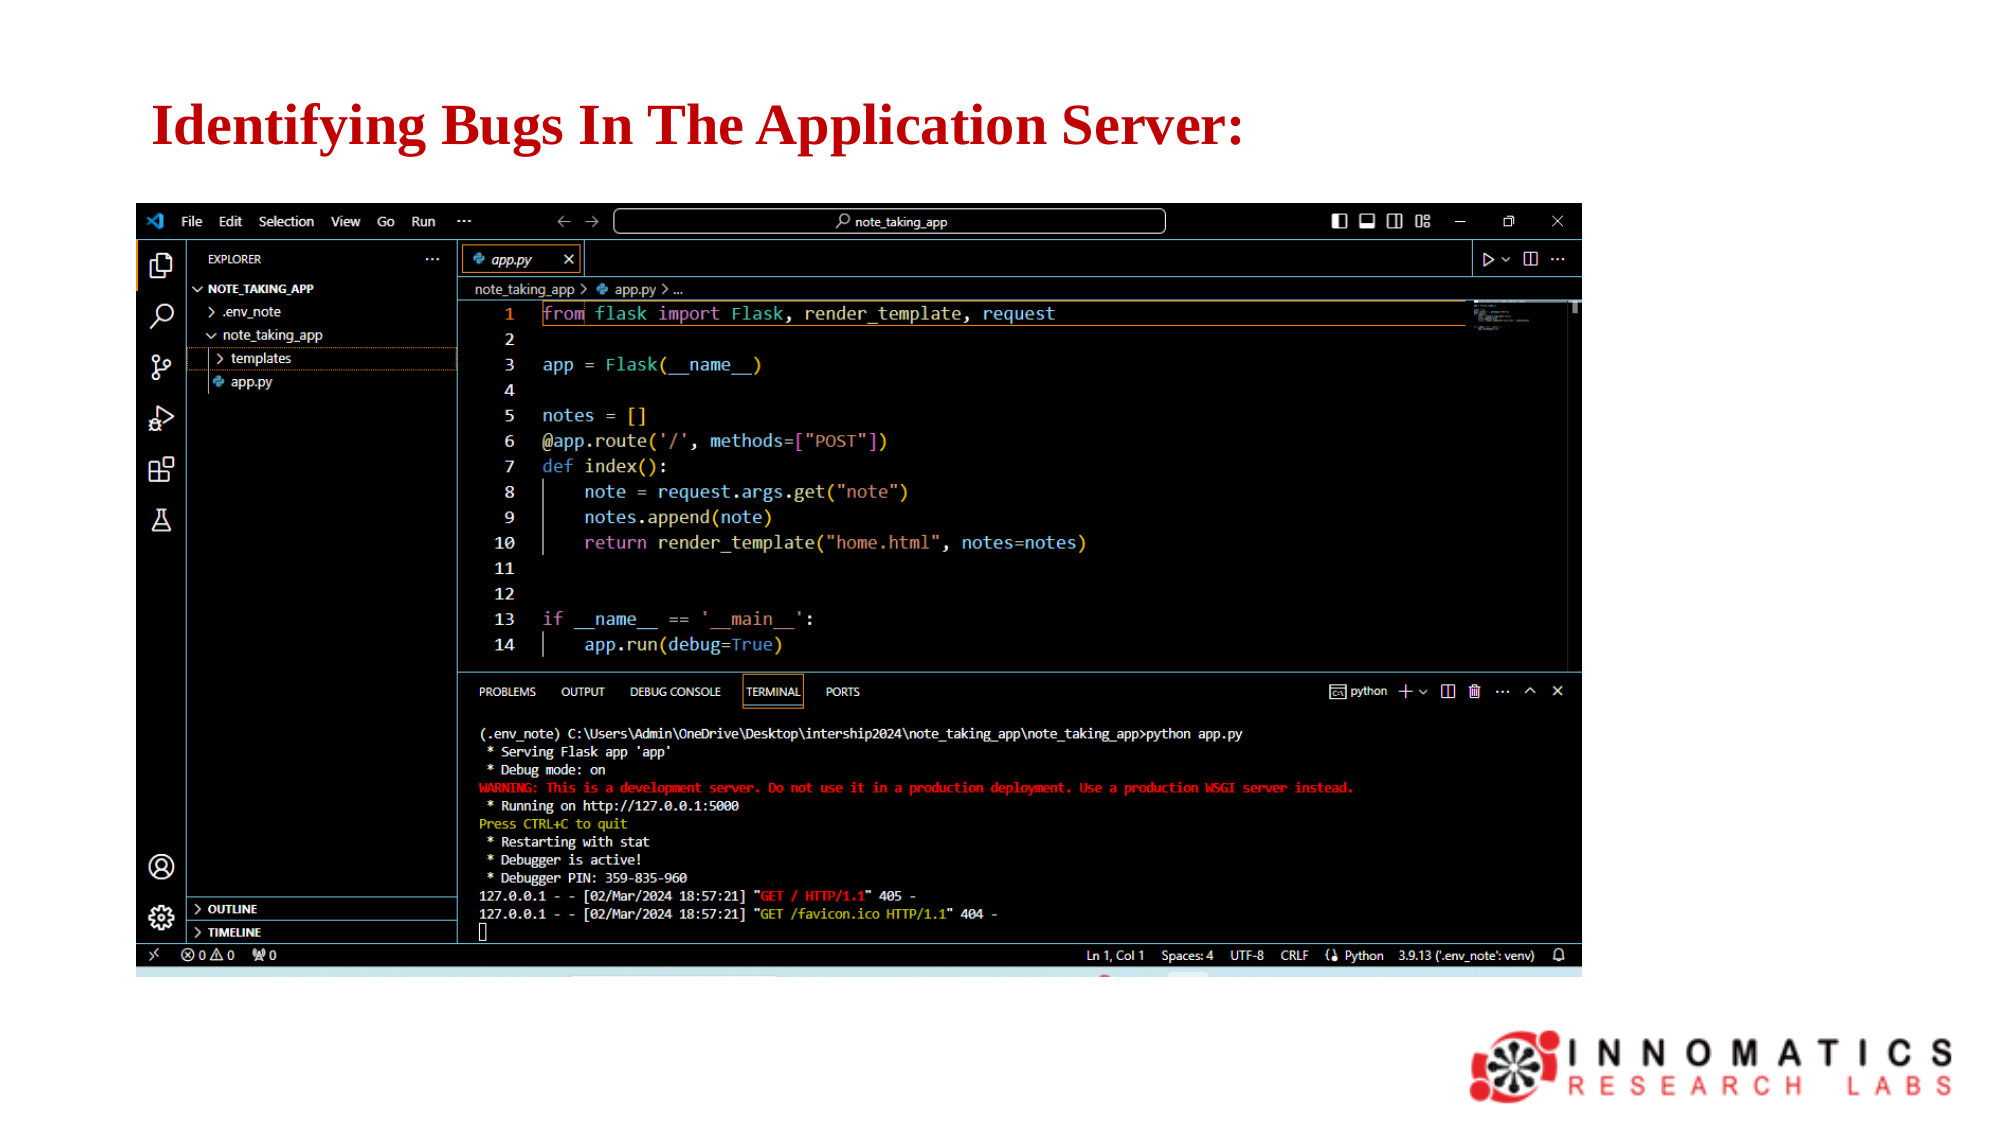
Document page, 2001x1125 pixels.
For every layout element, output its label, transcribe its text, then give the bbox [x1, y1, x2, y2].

picture [1445, 1014, 1975, 1125]
text_box Identifying Bugs In The Application Server: [136, 78, 1405, 164]
picture [136, 203, 1582, 977]
